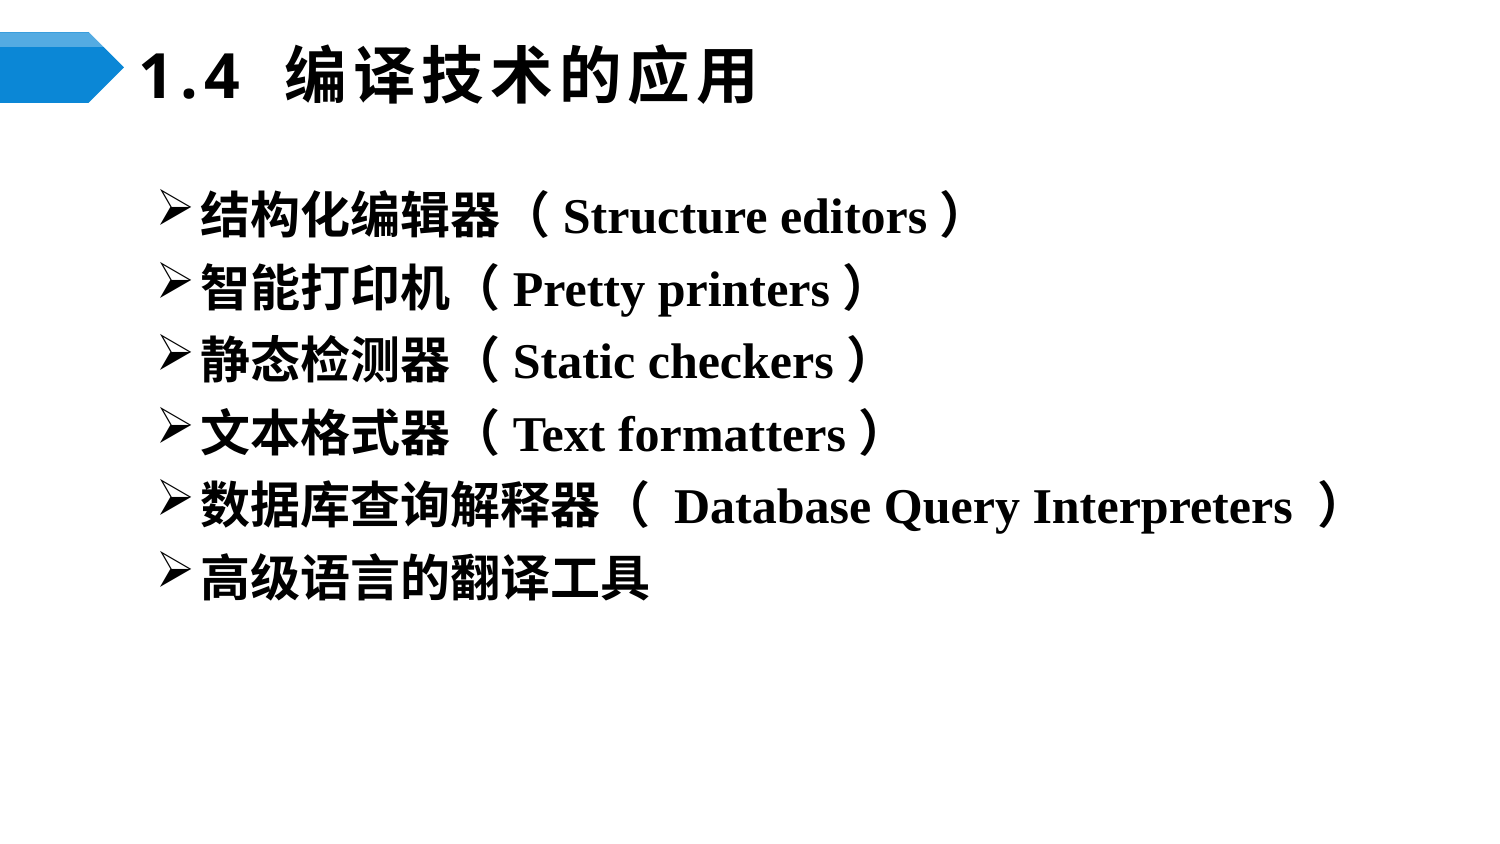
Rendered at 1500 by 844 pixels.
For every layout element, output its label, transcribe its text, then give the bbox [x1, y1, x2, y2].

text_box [0, 31, 125, 104]
title 1.4 编译技术的应用 [130, 43, 1425, 103]
list 结构化编辑器（Structure editors） 智能打印机（Pretty printers） 静态检测器（Static checkers） 文本格式器（Text formatters） 数据库查询解释器（ Database Query Interpreters ） 高级语言的翻译工具 [140, 173, 1407, 812]
